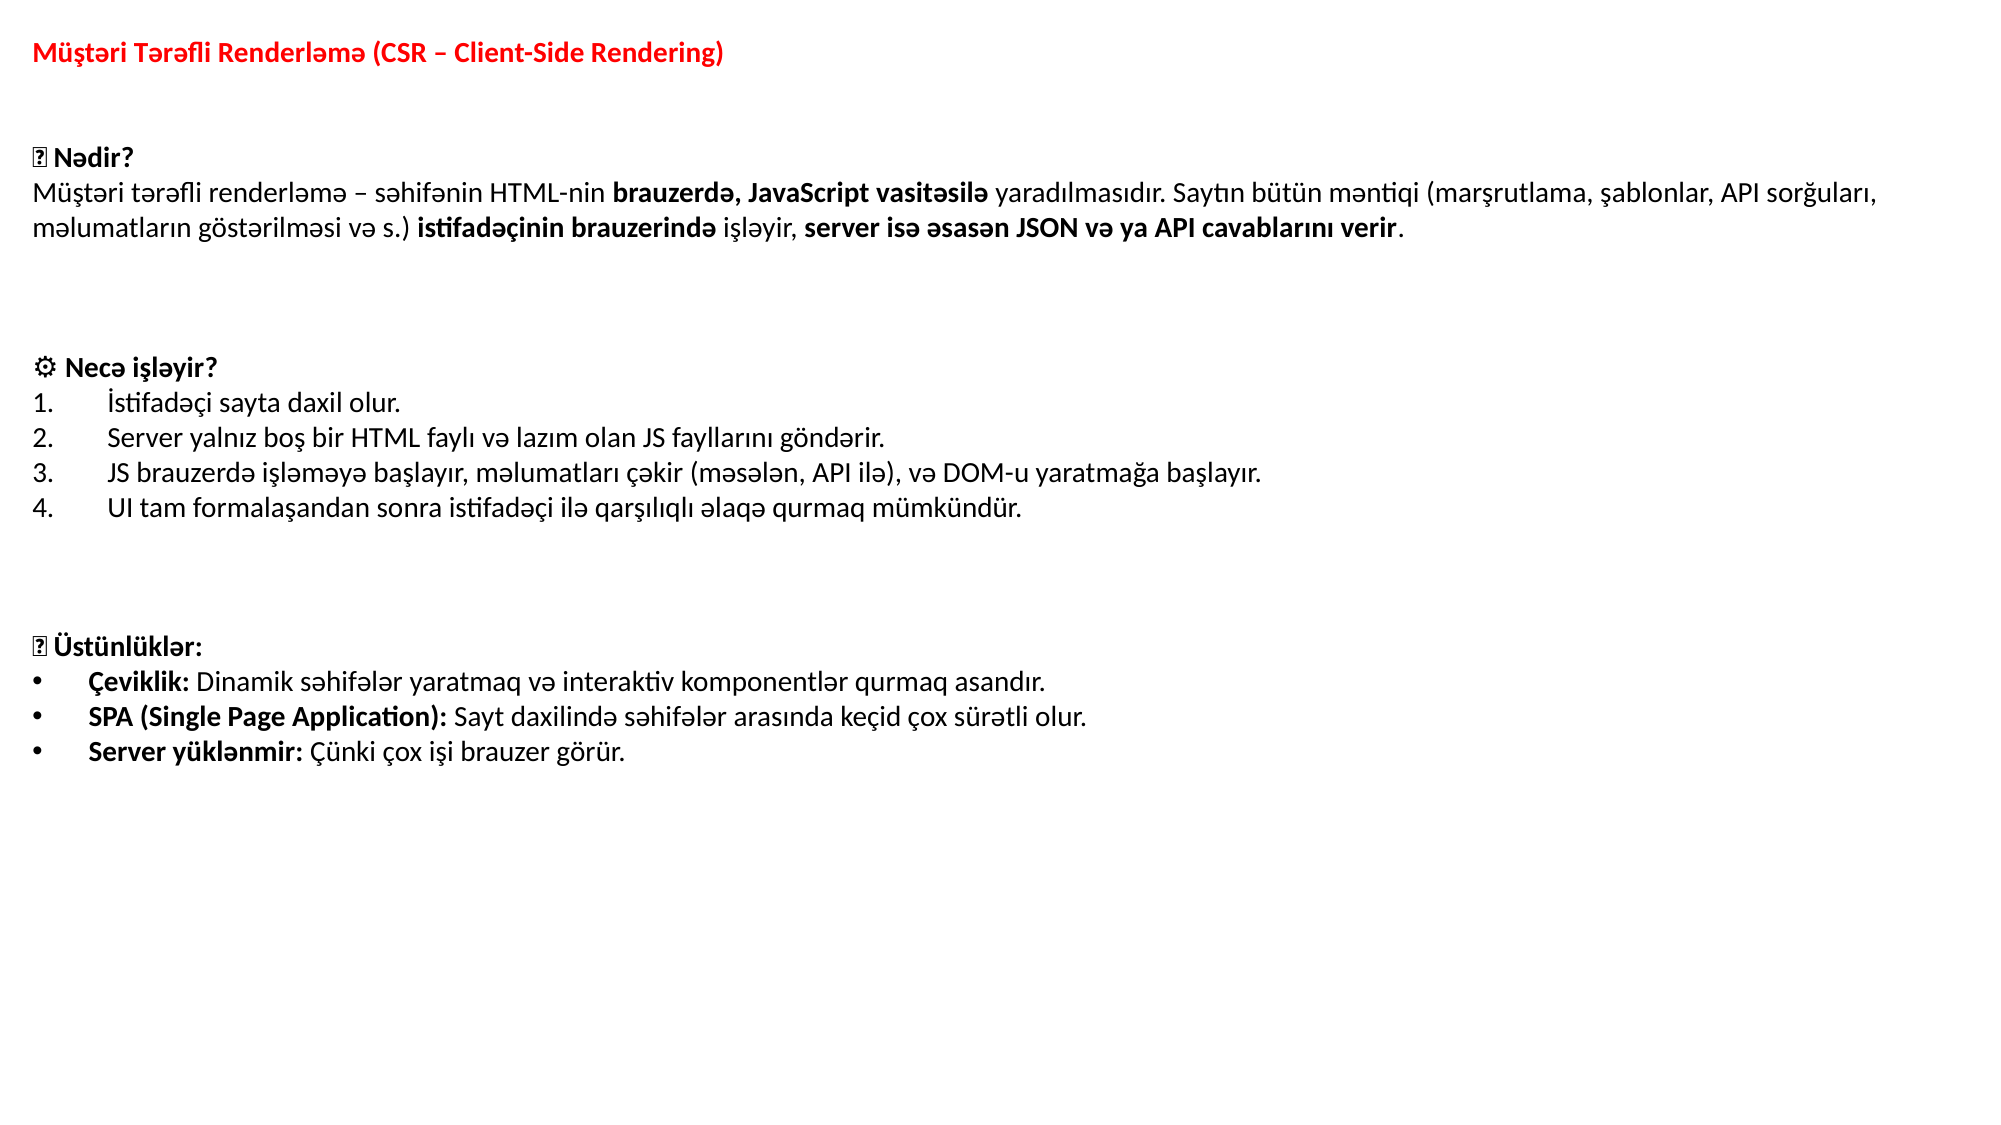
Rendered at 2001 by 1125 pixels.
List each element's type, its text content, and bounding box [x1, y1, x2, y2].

text_box Müştəri Tərəfli Renderləmə (CSR – Client-Side Rendering) 📌 Nədir? Müştəri tərəfli renderləmə – səhifənin HTML-nin brauzerdə, JavaScript vasitəsilə yaradılmasıdır. Saytın bütün məntiqi (marşrutlama, şablonlar, API sorğuları, məlumatların göstərilməsi və s.) istifadəçinin brauzerində işləyir, server isə əsasən JSON və ya API cavablarını verir. ⚙️ Necə işləyir? İstifadəçi sayta daxil olur. Server yalnız boş bir HTML faylı və lazım olan JS fayllarını göndərir. JS brauzerdə işləməyə başlayır, məlumatları çəkir (məsələn, API ilə), və DOM-u yaratmağa başlayır. UI tam formalaşandan sonra istifadəçi ilə qarşılıqlı əlaqə qurmaq mümkündür. ✅ Üstünlüklər: Çeviklik: Dinamik səhifələr yaratmaq və interaktiv komponentlər qurmaq asandır. SPA (Single Page Application): Sayt daxilində səhifələr arasında keçid çox sürətli olur. Server yüklənmir: Çünki çox işi brauzer görür. [17, 25, 1984, 810]
